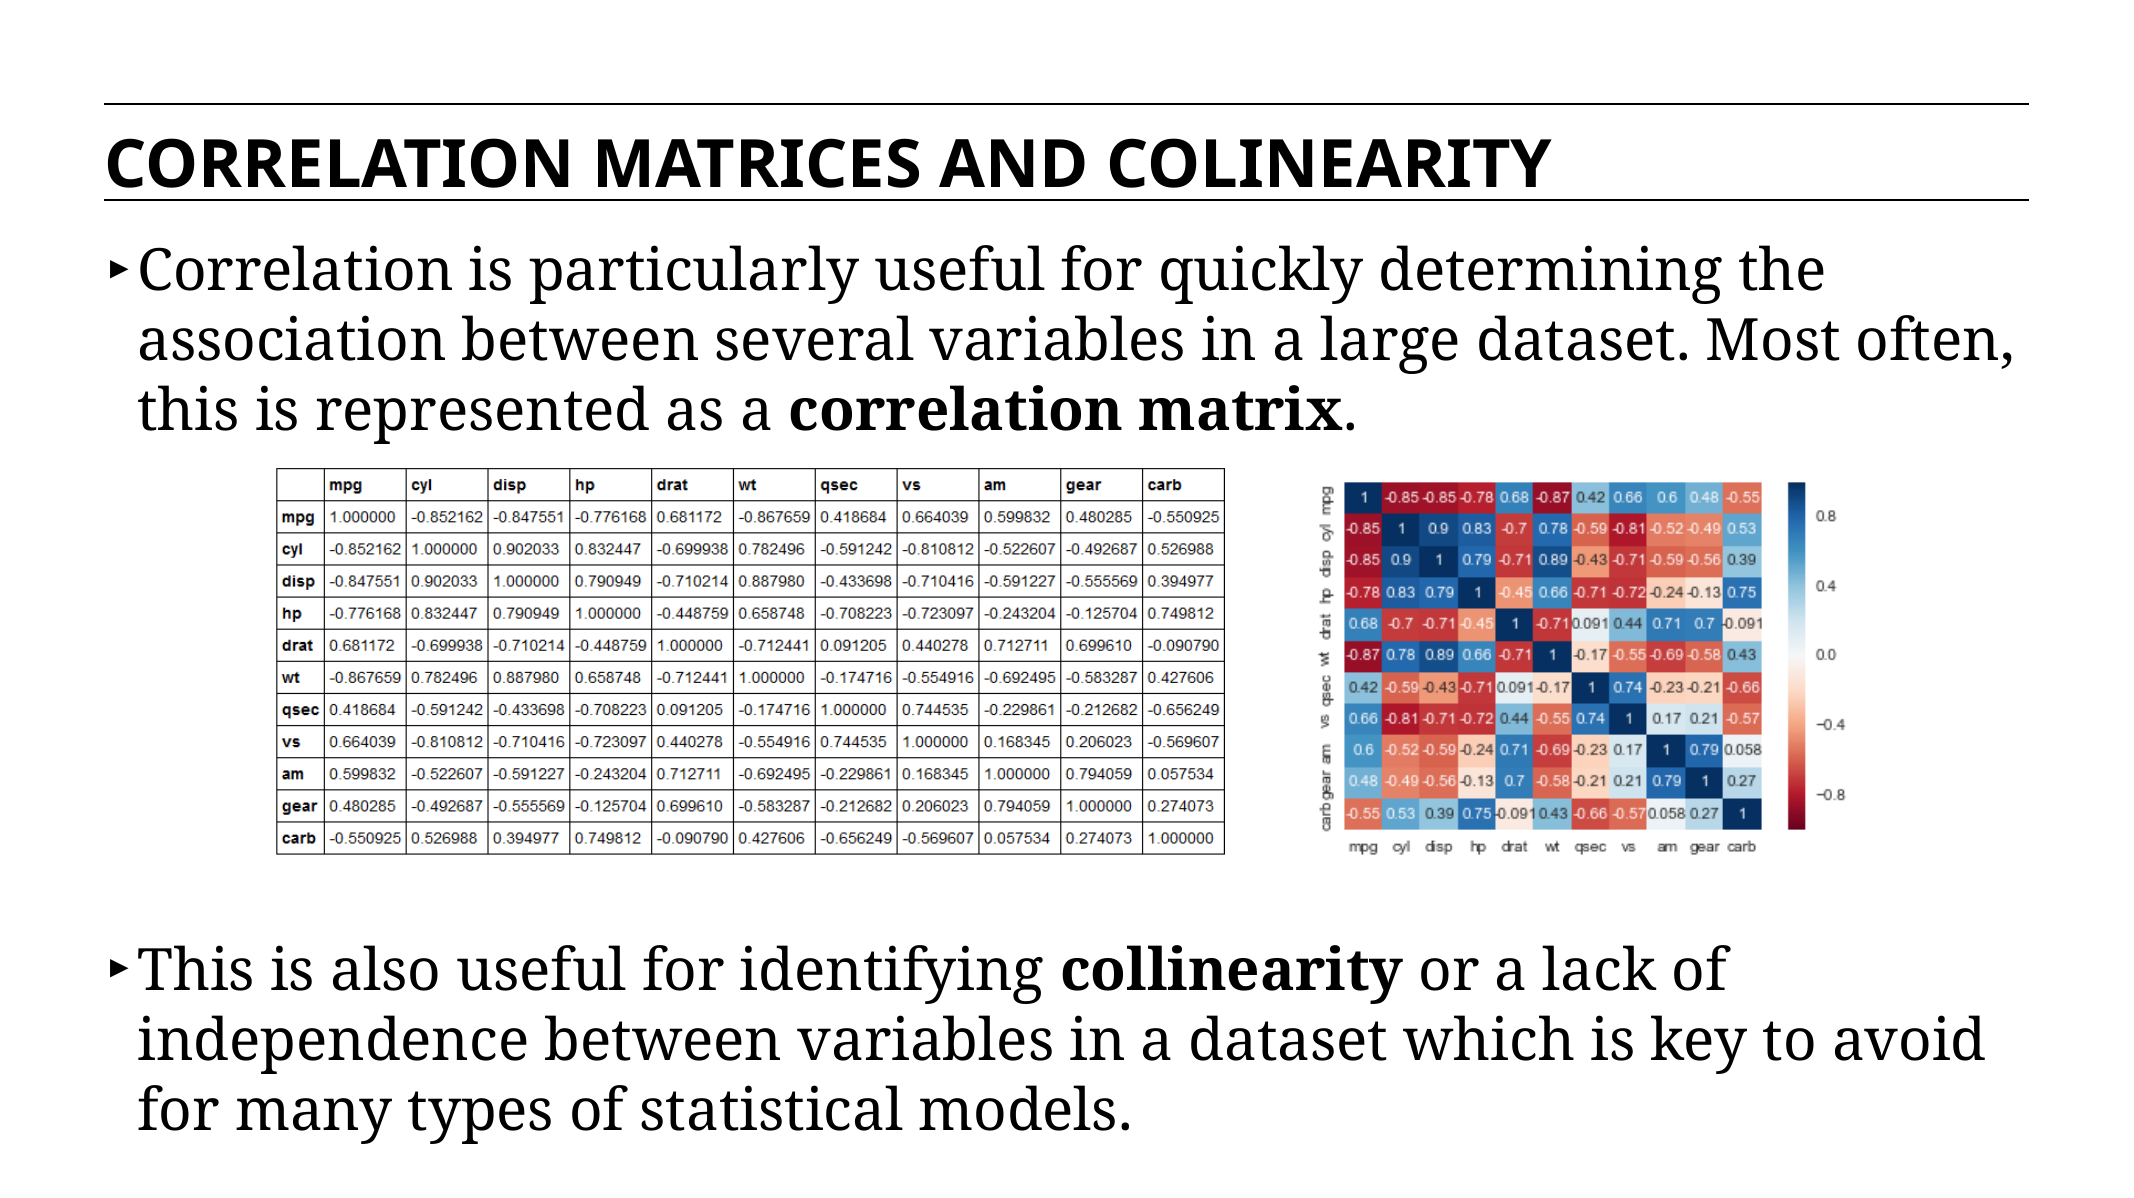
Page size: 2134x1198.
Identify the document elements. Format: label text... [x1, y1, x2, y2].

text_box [273, 467, 1860, 858]
text_box CORRELATION MATRICES AND COLINEARITY [104, 120, 2030, 192]
list Correlation is particularly useful for quickly determining the association between several variables in a large dataset. Most often, this is represented as a correlation matrix. This is also useful for identifying collinearity or a lack of independence between variables in a dataset which is key to avoid for many types of statistical models. [104, 232, 2030, 858]
